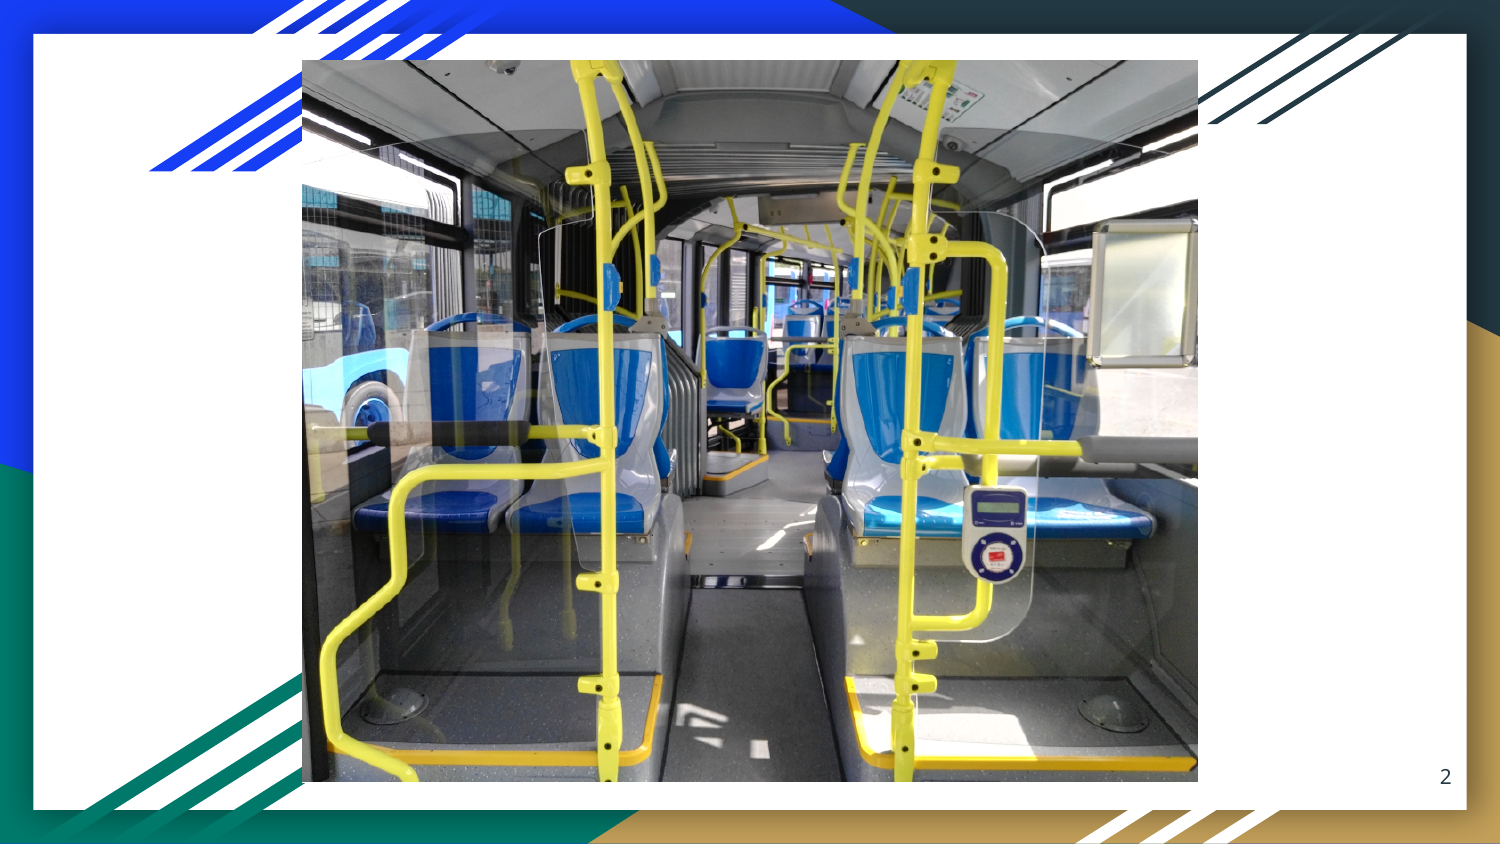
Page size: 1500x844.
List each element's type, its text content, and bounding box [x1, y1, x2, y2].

picture [301, 60, 1199, 784]
slide_number ‹#› [1376, 745, 1467, 810]
